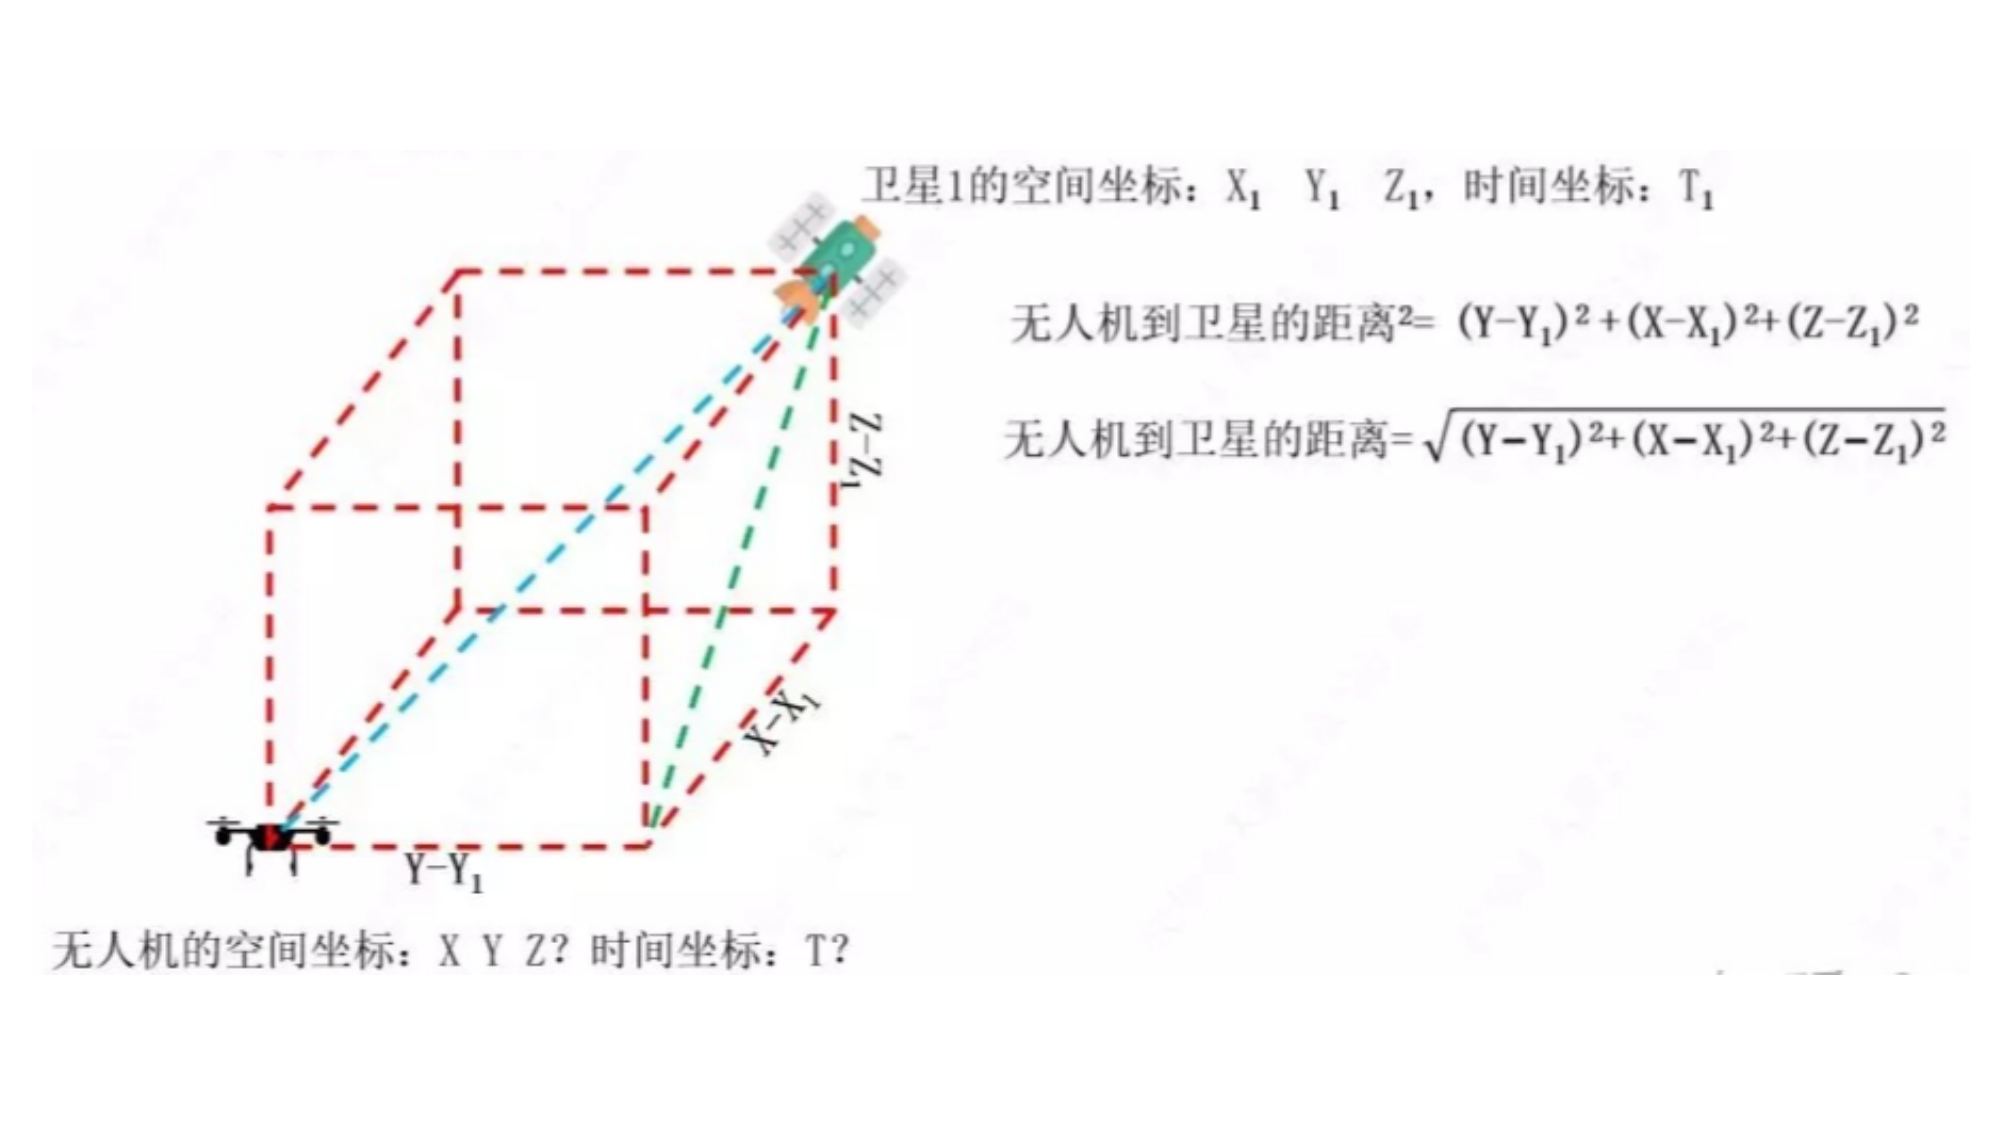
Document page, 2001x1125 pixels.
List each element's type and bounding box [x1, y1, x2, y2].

picture [32, 150, 1970, 975]
